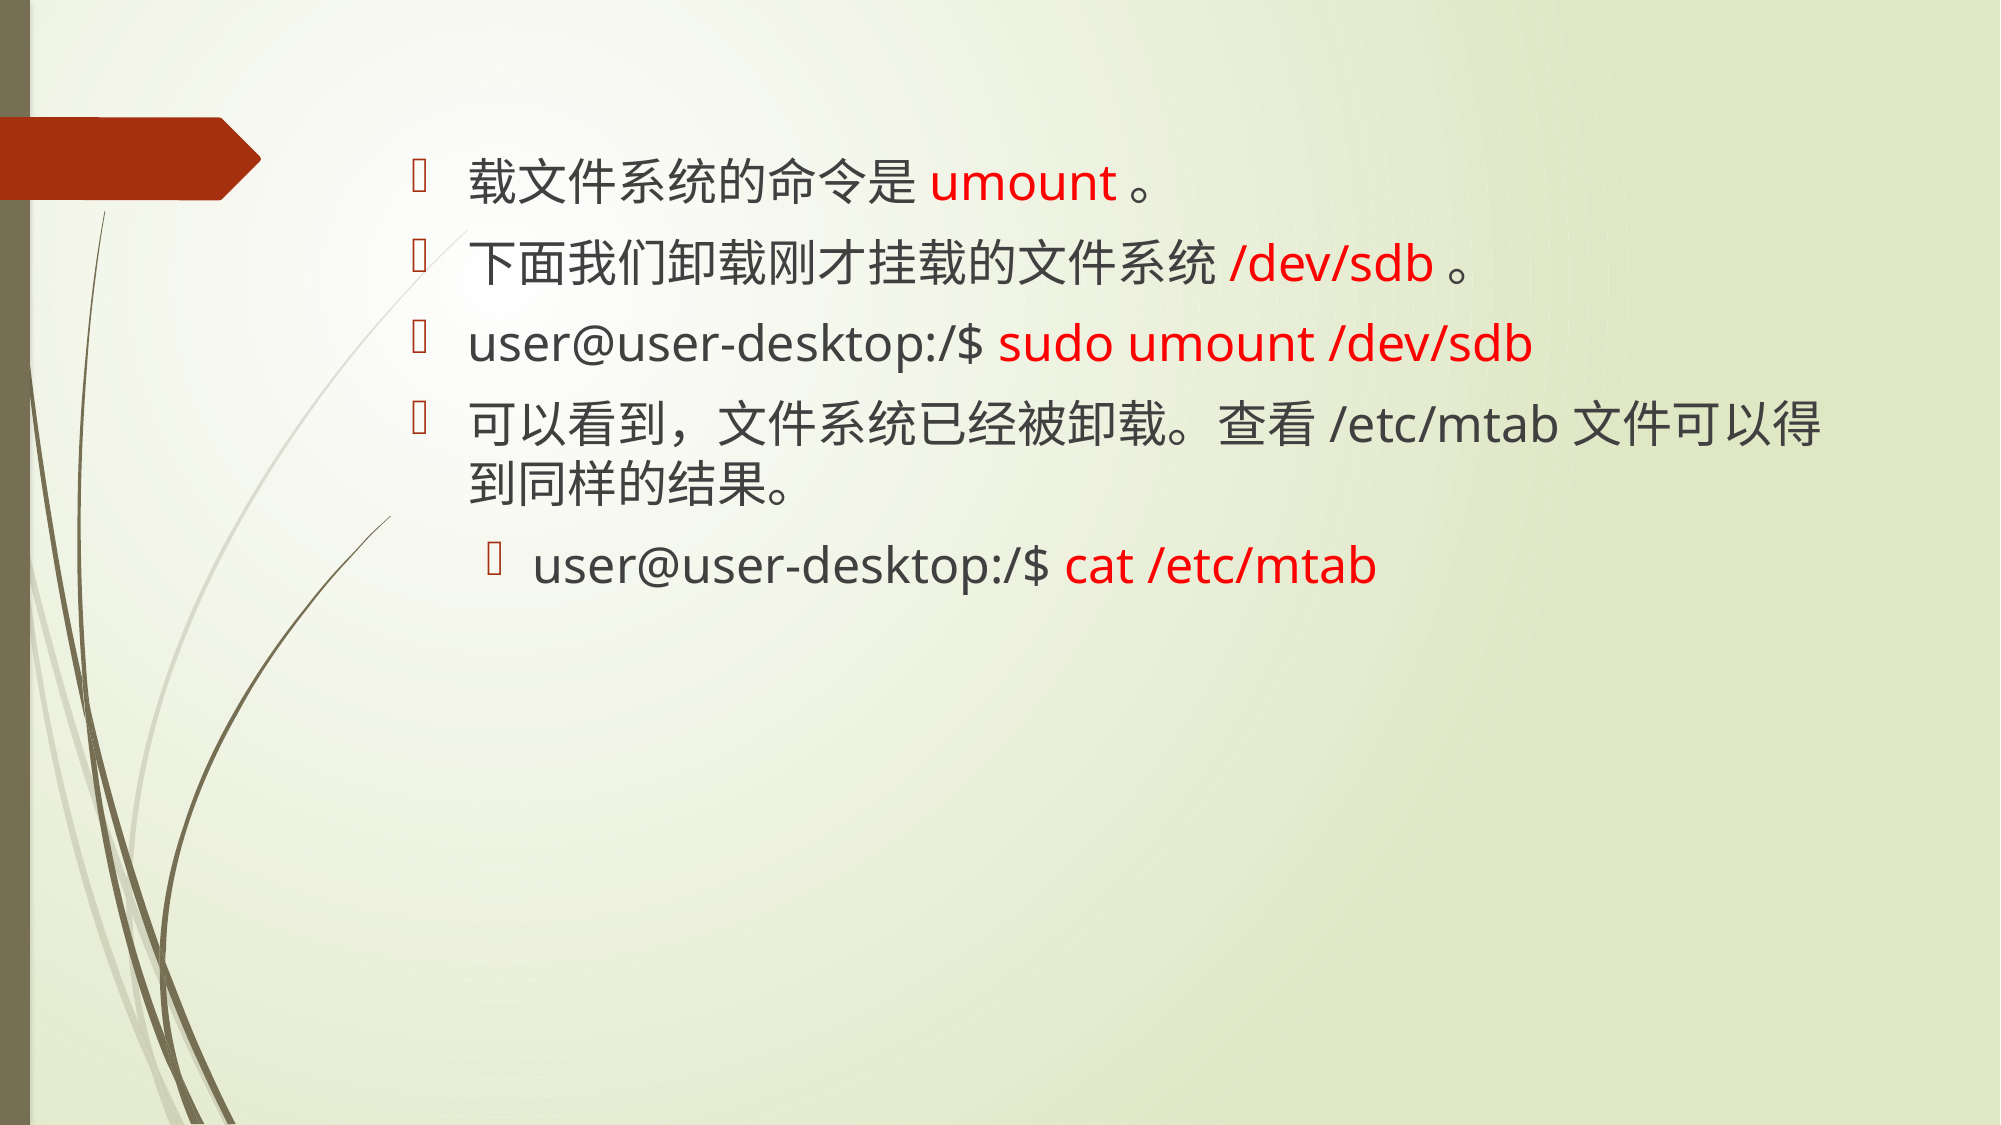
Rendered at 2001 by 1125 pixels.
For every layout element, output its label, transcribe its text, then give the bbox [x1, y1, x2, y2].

list 载文件系统的命令是umount。 下面我们卸载刚才挂载的文件系统/dev/sdb。 user@user-desktop:/$ sudo umount /dev/sdb 可以看到，文件系统已经被卸载。查看/etc/mtab文件可以得到同样的结果。 user@user-desktop:/$ cat /etc/mtab [396, 142, 1859, 763]
